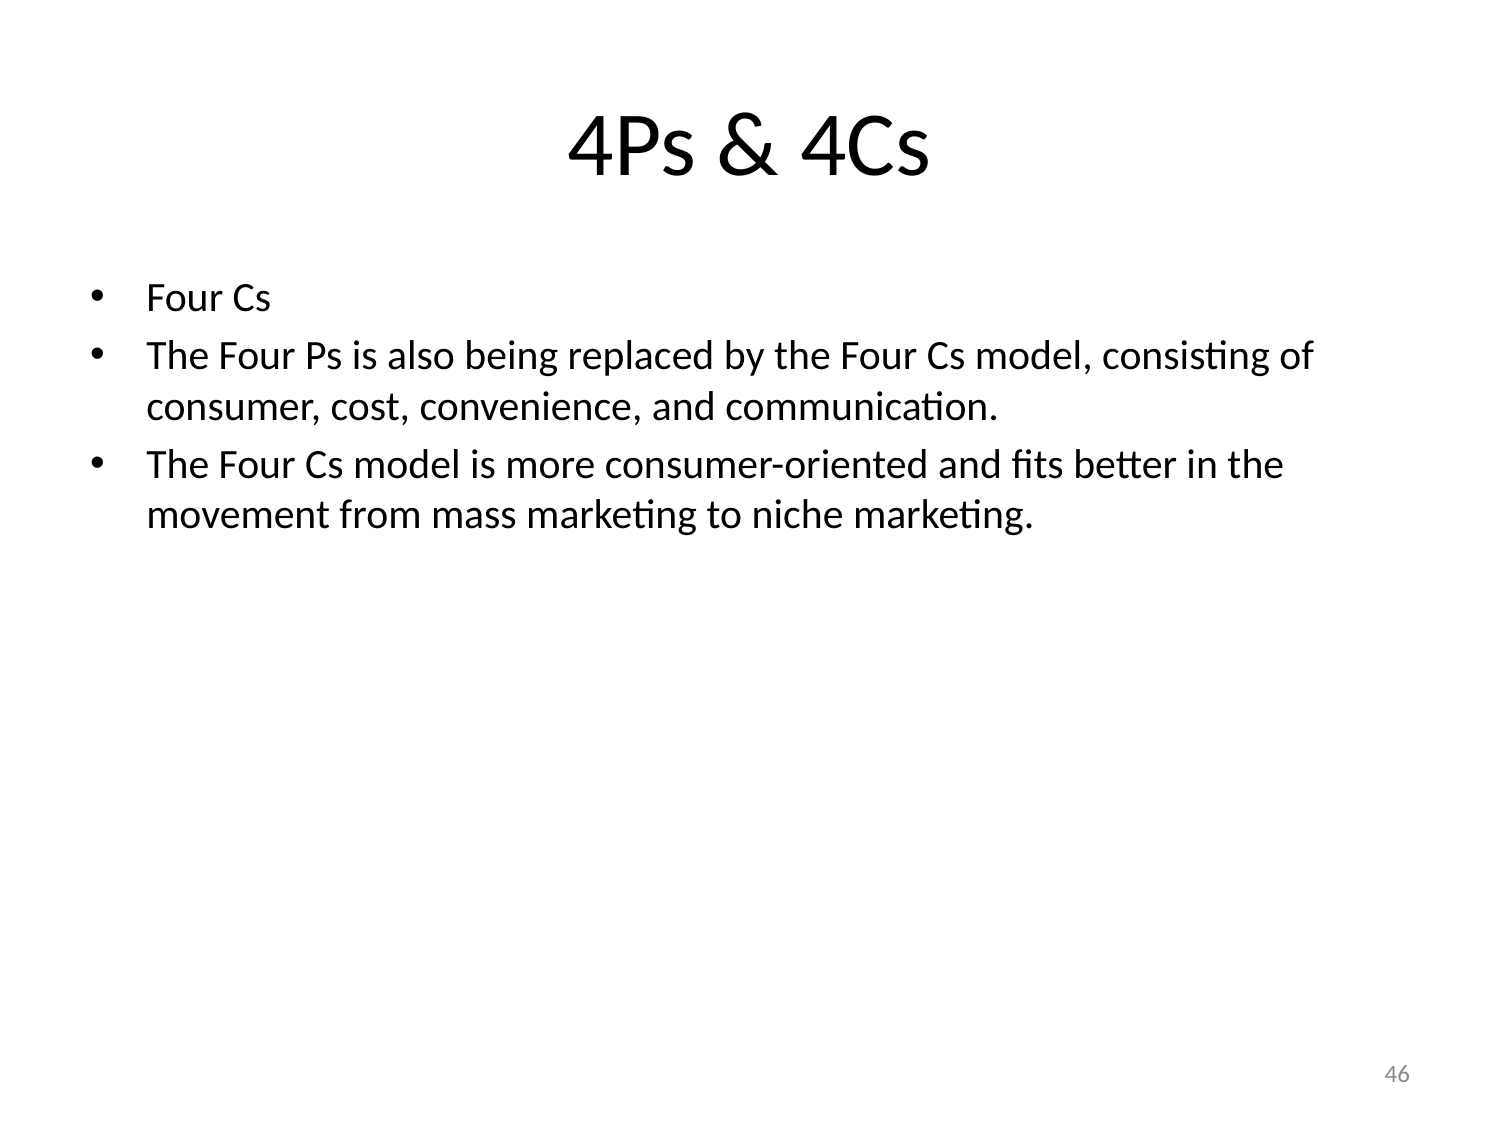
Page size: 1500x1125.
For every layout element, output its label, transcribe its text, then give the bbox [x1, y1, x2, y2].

slide_number 46 [1074, 1042, 1425, 1103]
list Four Cs The Four Ps is also being replaced by the Four Cs model, consisting of consumer, cost, convenience, and communication. The Four Cs model is more consumer-oriented and fits better in the movement from mass marketing to niche marketing. [75, 262, 1425, 1005]
title 4Ps & 4Cs [75, 45, 1425, 233]
